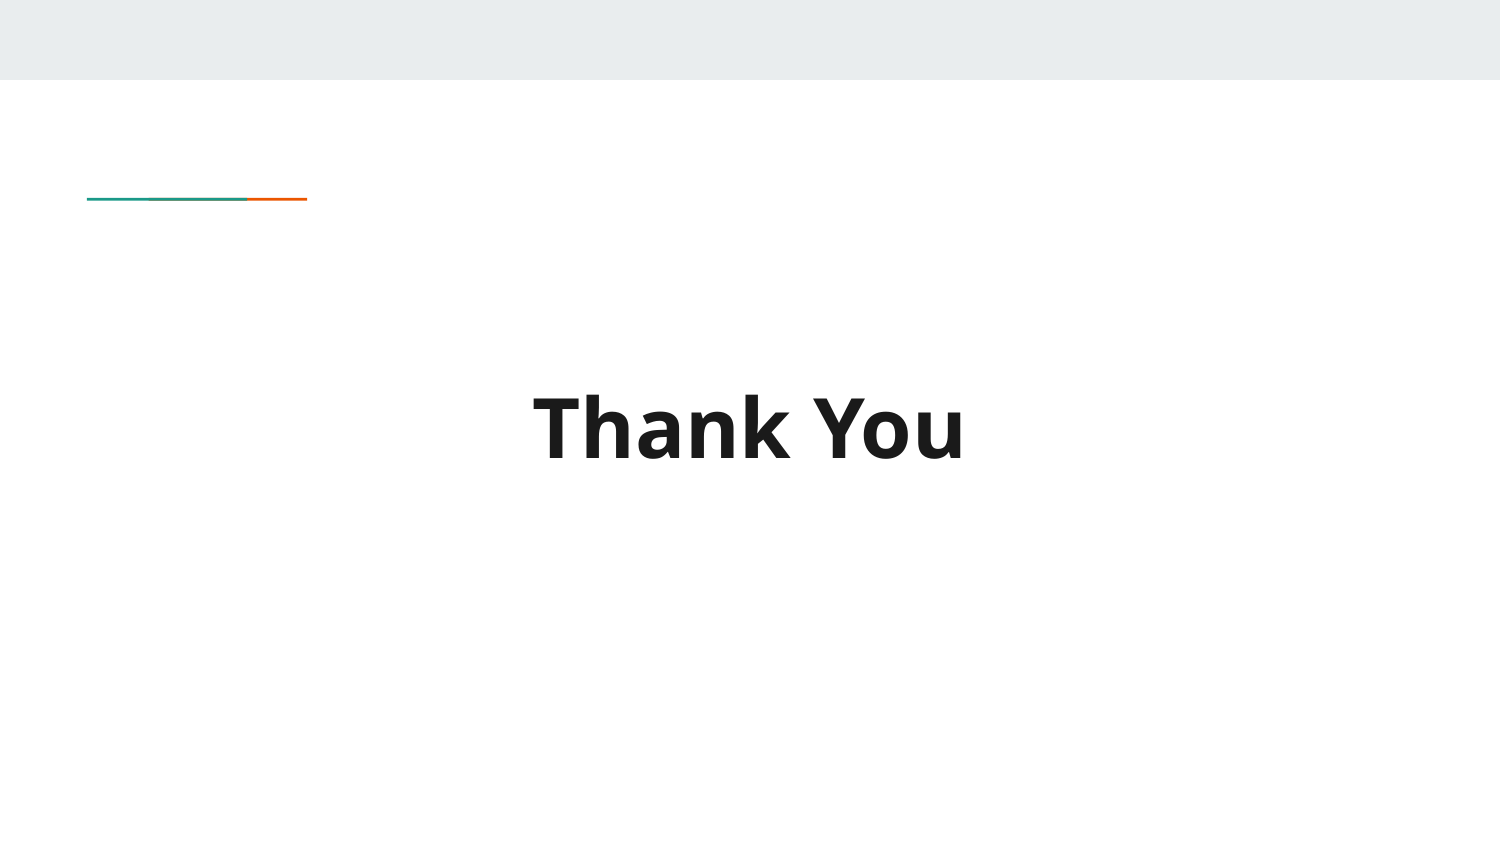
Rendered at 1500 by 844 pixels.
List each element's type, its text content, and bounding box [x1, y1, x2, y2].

title Thank You [119, 360, 1381, 588]
